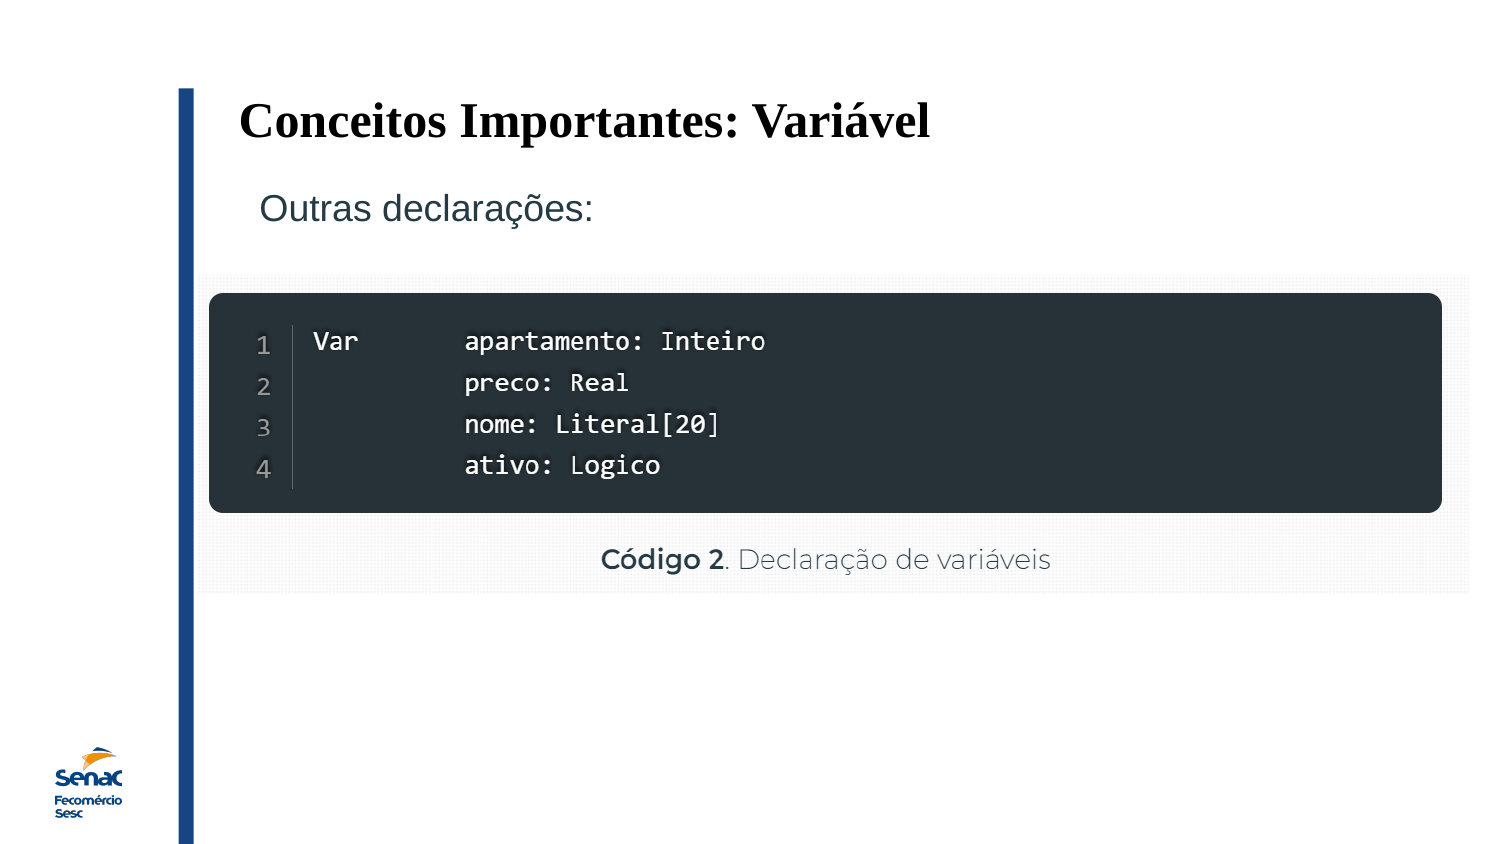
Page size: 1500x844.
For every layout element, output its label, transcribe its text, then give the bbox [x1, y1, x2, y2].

text_box Outras declarações: [244, 162, 1374, 273]
text_box Conceitos Importantes: Variável [223, 79, 1500, 155]
picture [55, 747, 122, 818]
picture [197, 275, 1469, 594]
